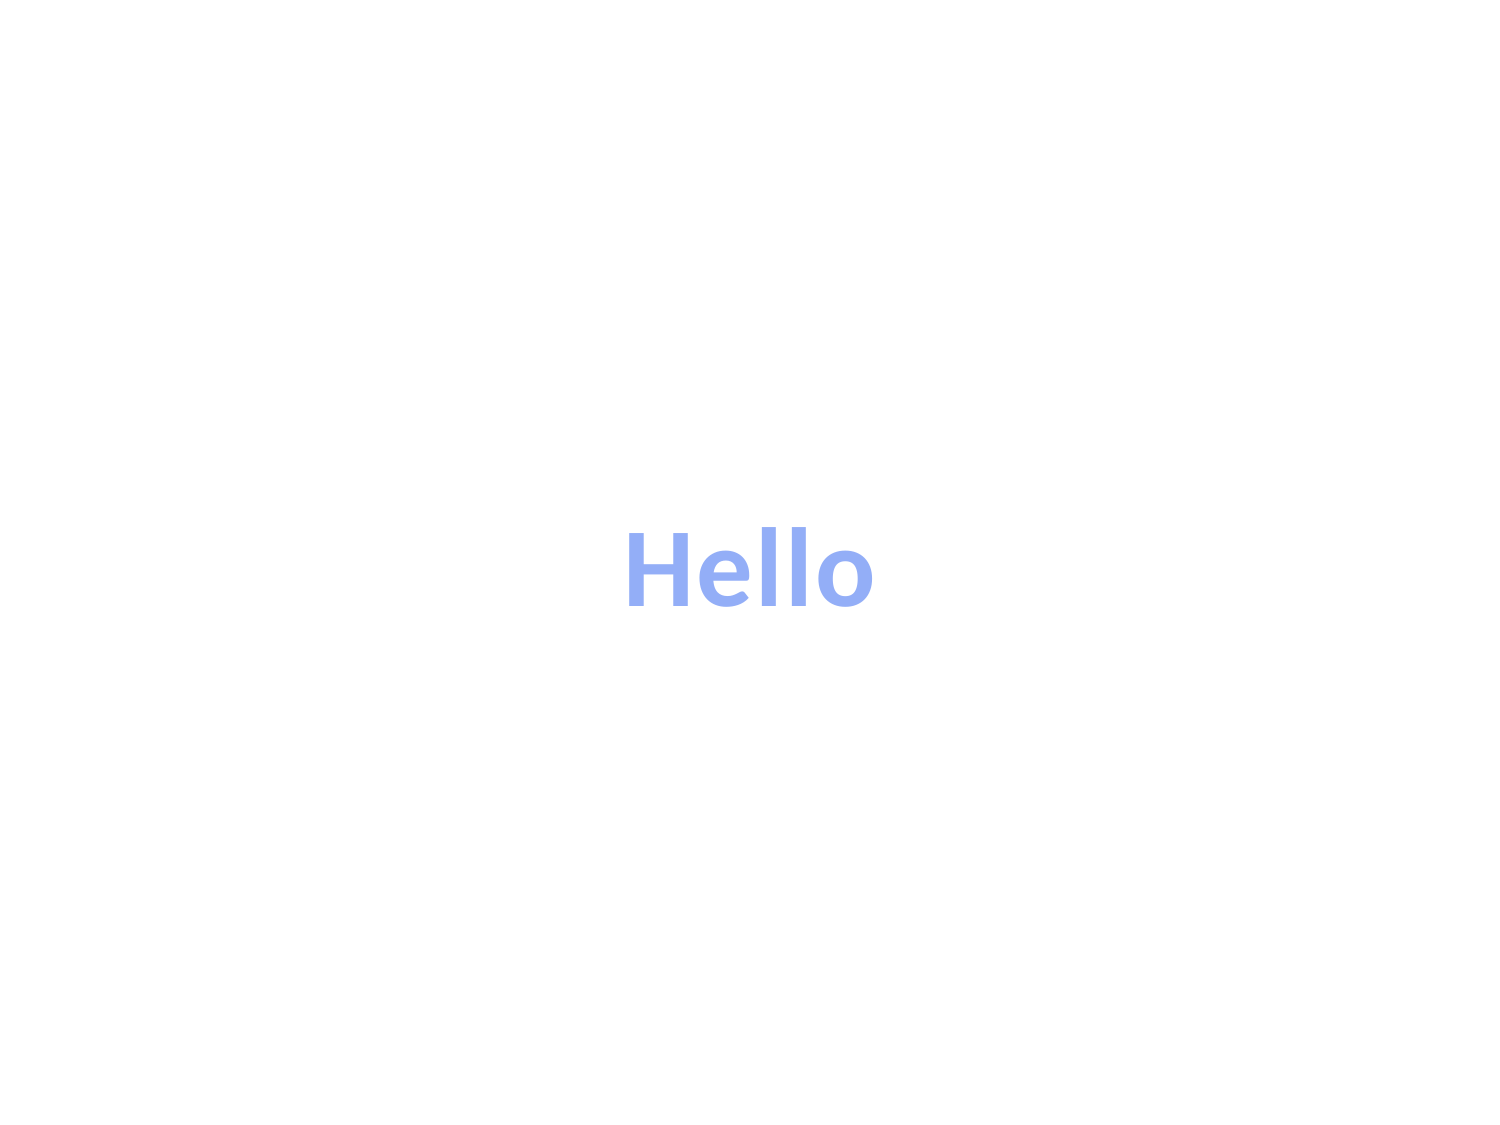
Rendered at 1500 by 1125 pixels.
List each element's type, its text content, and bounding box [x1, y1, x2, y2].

text_box Hello [608, 486, 892, 772]
